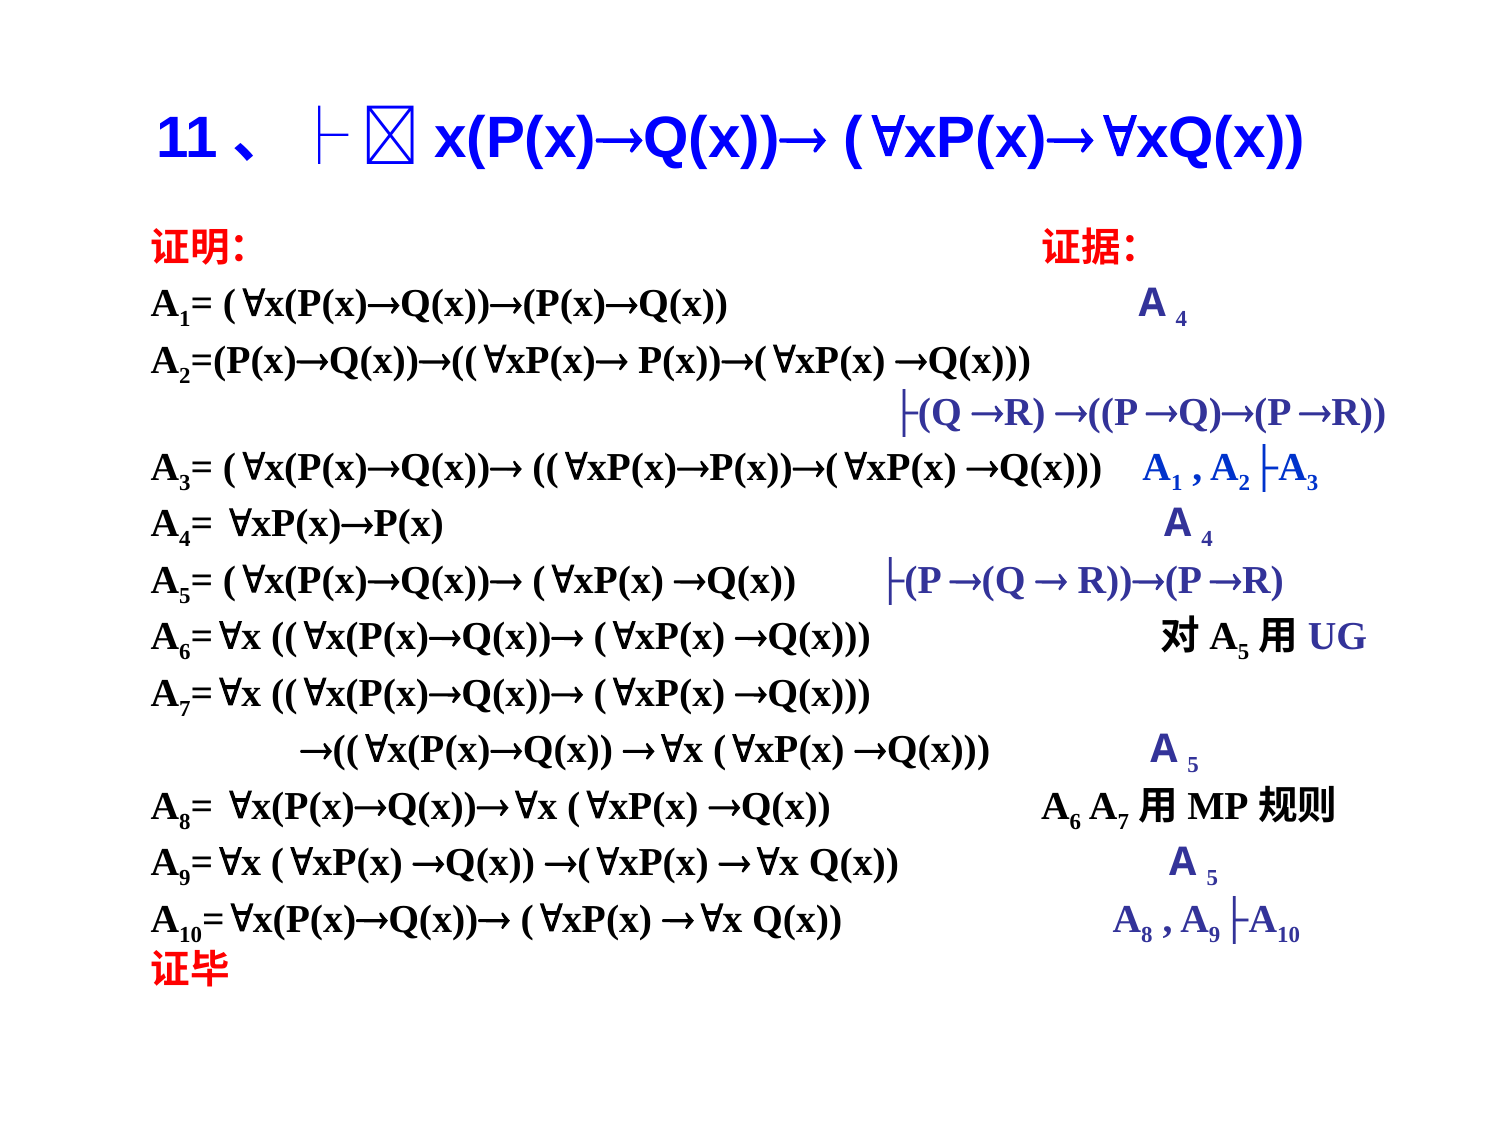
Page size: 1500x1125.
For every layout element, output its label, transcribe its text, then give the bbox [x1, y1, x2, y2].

list 证明： 证据： A1= (x(P(x)Q(x))(P(x)Q(x)) A 4 A2=(P(x)Q(x))((xP(x) P(x))(xP(x) Q(x))) ├(Q R) ((P Q)(P R)) A3= (x(P(x)Q(x)) ((xP(x)P(x))(xP(x) Q(x))) A1 , A2├A3 A4= xP(x)P(x) A 4 A5= (x(P(x)Q(x)) (xP(x) Q(x)) ├(P (Q  R))(P R) A6=x ((x(P(x)Q(x)) (xP(x) Q(x))) 对A5用UG A7=x ((x(P(x)Q(x)) (xP(x) Q(x))) ((x(P(x)Q(x)) x (xP(x) Q(x))) A 5 A8= x(P(x)Q(x))x (xP(x) Q(x)) A6 A7用MP规则 A9=x (xP(x) Q(x)) (xP(x) x Q(x)) A 5 A10=x(P(x)Q(x)) (xP(x) x Q(x)) A8 , A9├A10 证毕 [135, 220, 1412, 1019]
title 11、├ x(P(x)Q(x)) (xP(x)xQ(x)) [141, 90, 1459, 178]
